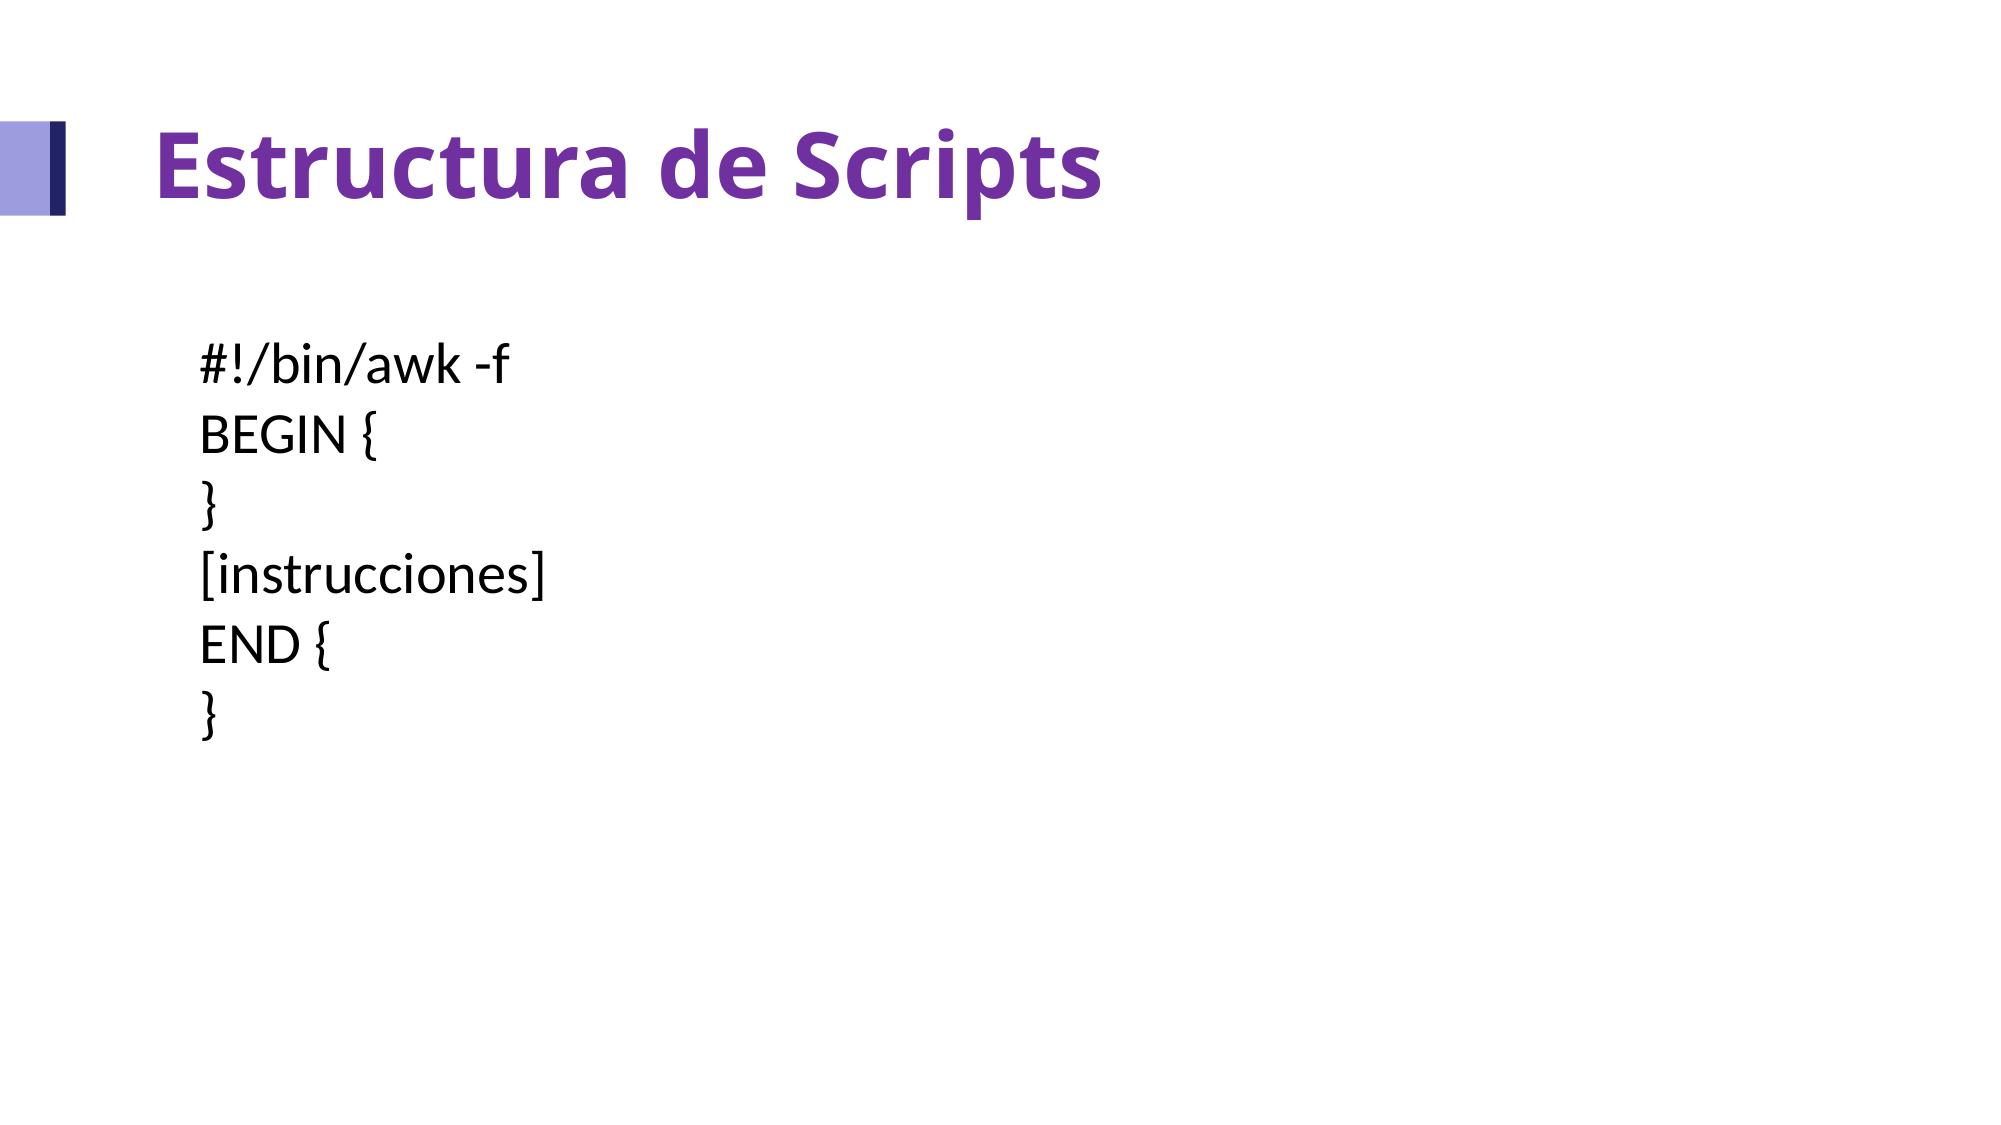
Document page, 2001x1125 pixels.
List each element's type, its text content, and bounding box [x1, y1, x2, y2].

title Estructura de Scripts [137, 59, 1863, 278]
text_box #!/bin/awk -f BEGIN { } [instrucciones] END { } [184, 318, 1311, 823]
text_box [0, 121, 66, 216]
